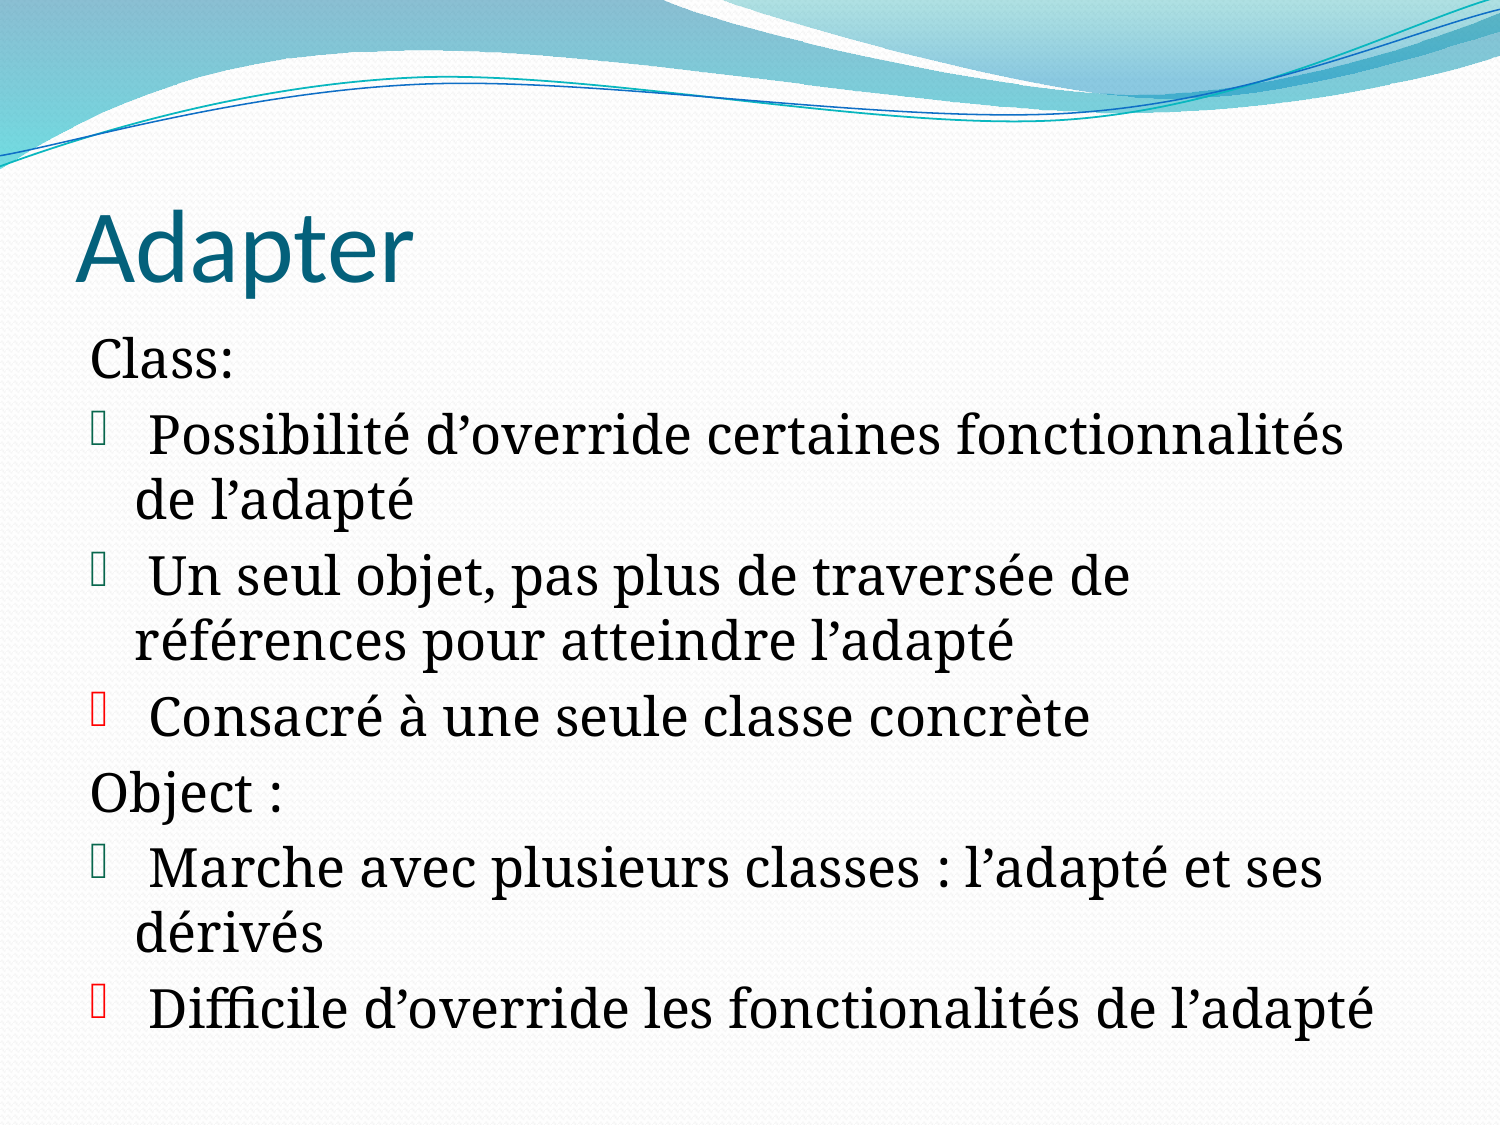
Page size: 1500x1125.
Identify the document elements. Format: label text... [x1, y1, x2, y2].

title Adapter [75, 115, 1425, 303]
list Class: Possibilité d’override certaines fonctionnalités de l’adapté Un seul objet, pas plus de traversée de références pour atteindre l’adapté Consacré à une seule classe concrète Object : Marche avec plusieurs classes : l’adapté et ses dérivés Difficile d’override les fonctionalités de l’adapté [75, 317, 1425, 1038]
